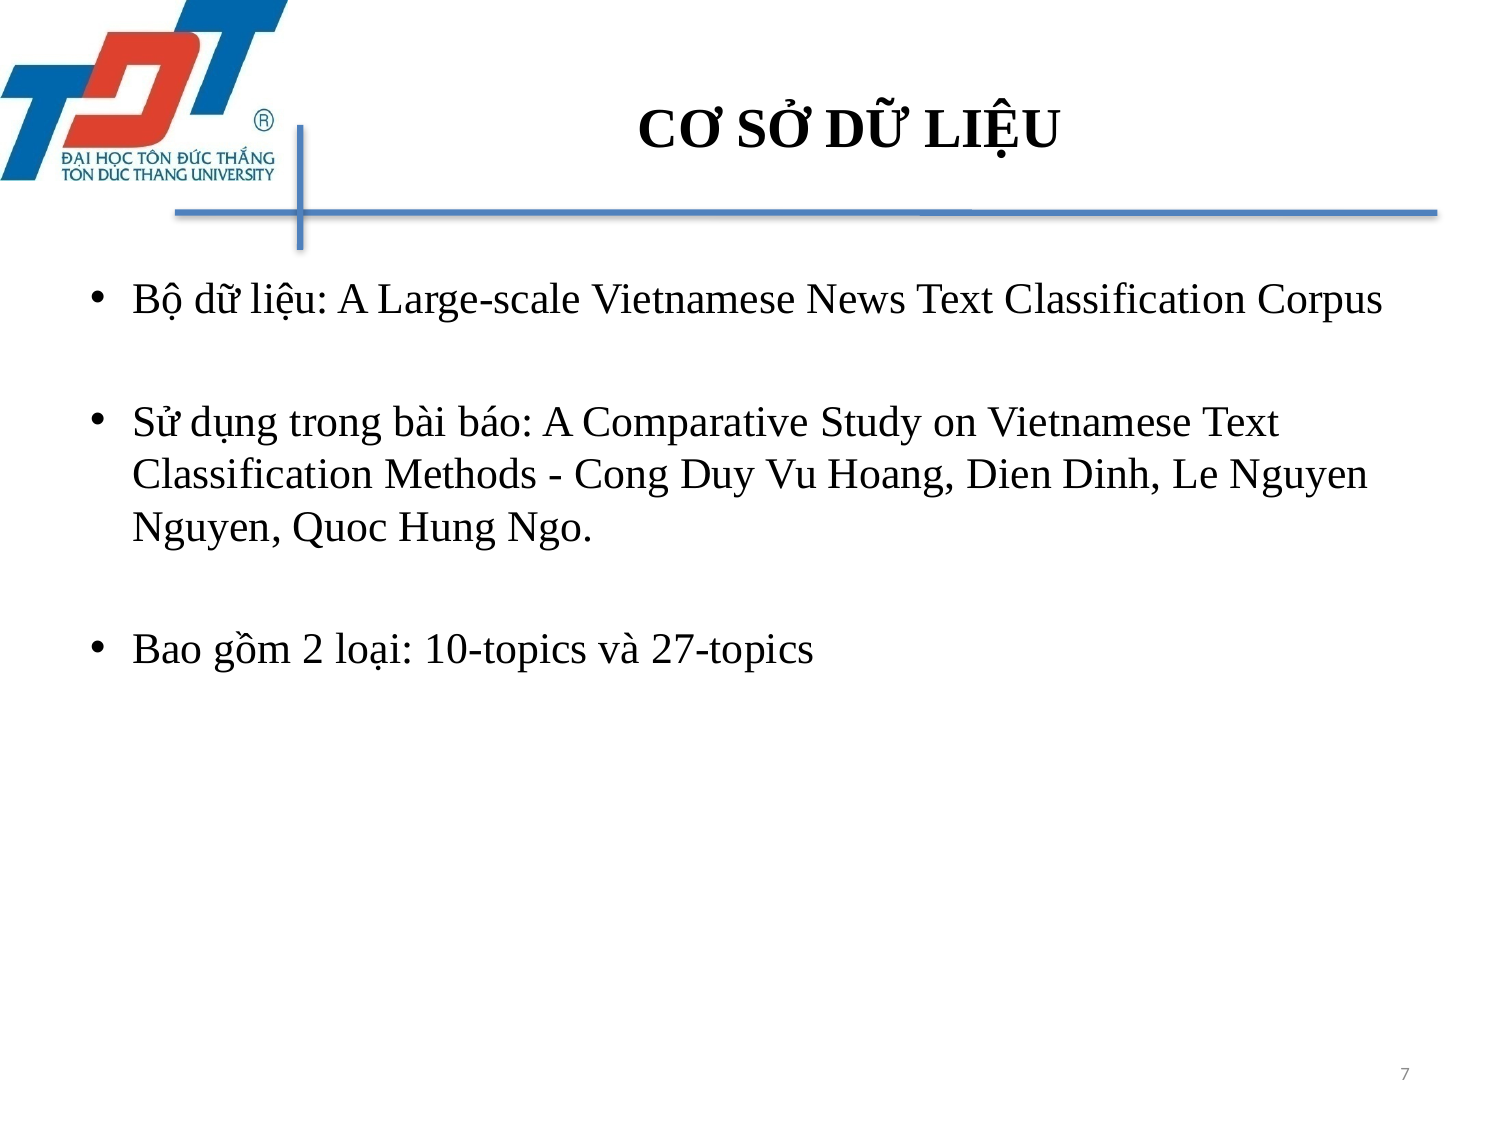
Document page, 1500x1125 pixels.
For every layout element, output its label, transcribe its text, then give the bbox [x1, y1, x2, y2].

slide_number 7 [1074, 1042, 1425, 1103]
list Bộ dữ liệu: A Large-scale Vietnamese News Text Classification Corpus Sử dụng trong bài báo: A Comparative Study on Vietnamese Text Classification Methods - Cong Duy Vu Hoang, Dien Dinh, Le Nguyen Nguyen, Quoc Hung Ngo. Bao gồm 2 loại: 10-topics và 27-topics [75, 262, 1425, 1005]
title CƠ SỞ DỮ LIỆU [174, 31, 1500, 219]
picture [0, 0, 288, 181]
